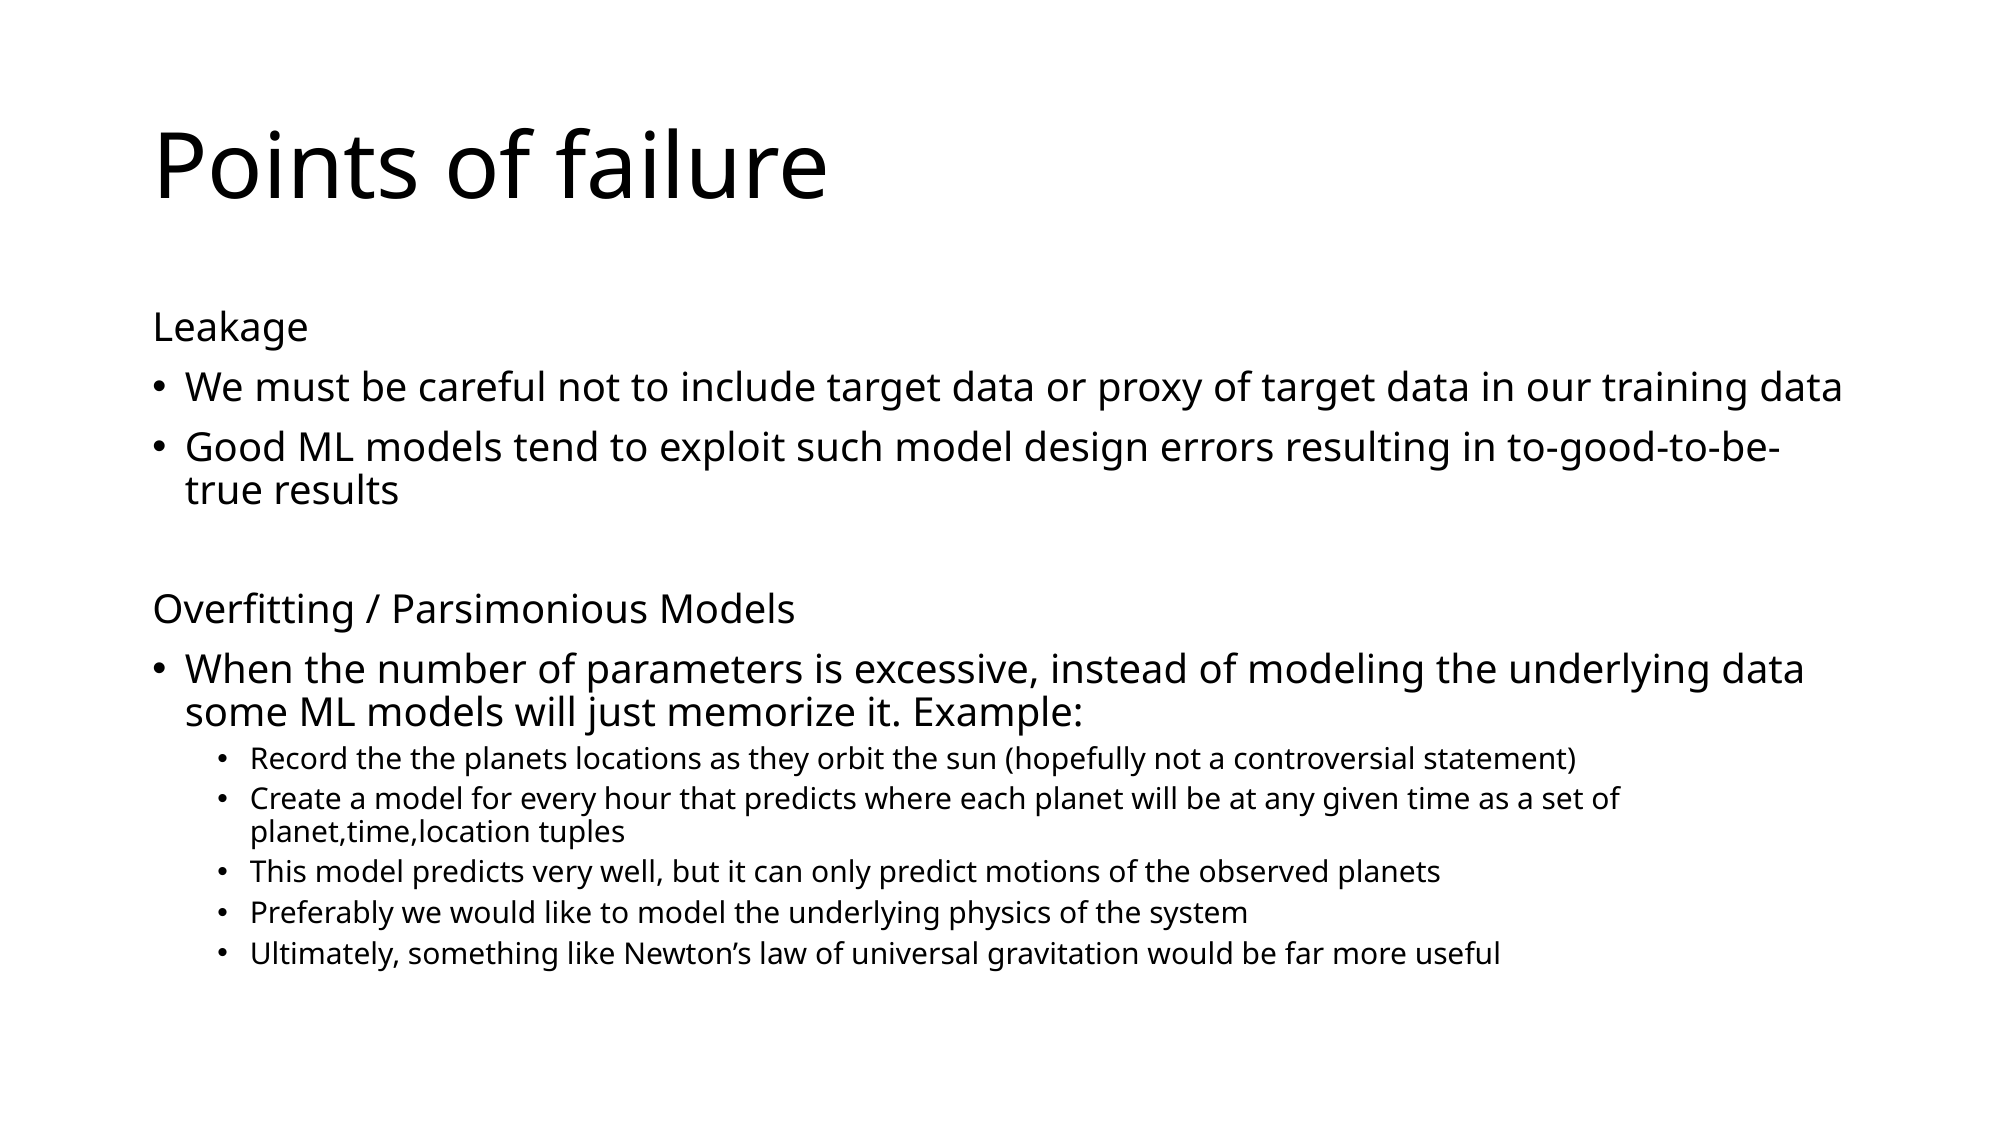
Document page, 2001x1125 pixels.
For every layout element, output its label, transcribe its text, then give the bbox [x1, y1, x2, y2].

title Points of failure [137, 59, 1863, 278]
list Leakage We must be careful not to include target data or proxy of target data in our training data Good ML models tend to exploit such model design errors resulting in to-good-to-be-true results Overfitting / Parsimonious Models When the number of parameters is excessive, instead of modeling the underlying data some ML models will just memorize it. Example: Record the the planets locations as they orbit the sun (hopefully not a controversial statement) Create a model for every hour that predicts where each planet will be at any given time as a set of planet,time,location tuples This model predicts very well, but it can only predict motions of the observed planets Preferably we would like to model the underlying physics of the system Ultimately, something like Newton’s law of universal gravitation would be far more useful [137, 299, 1863, 1014]
